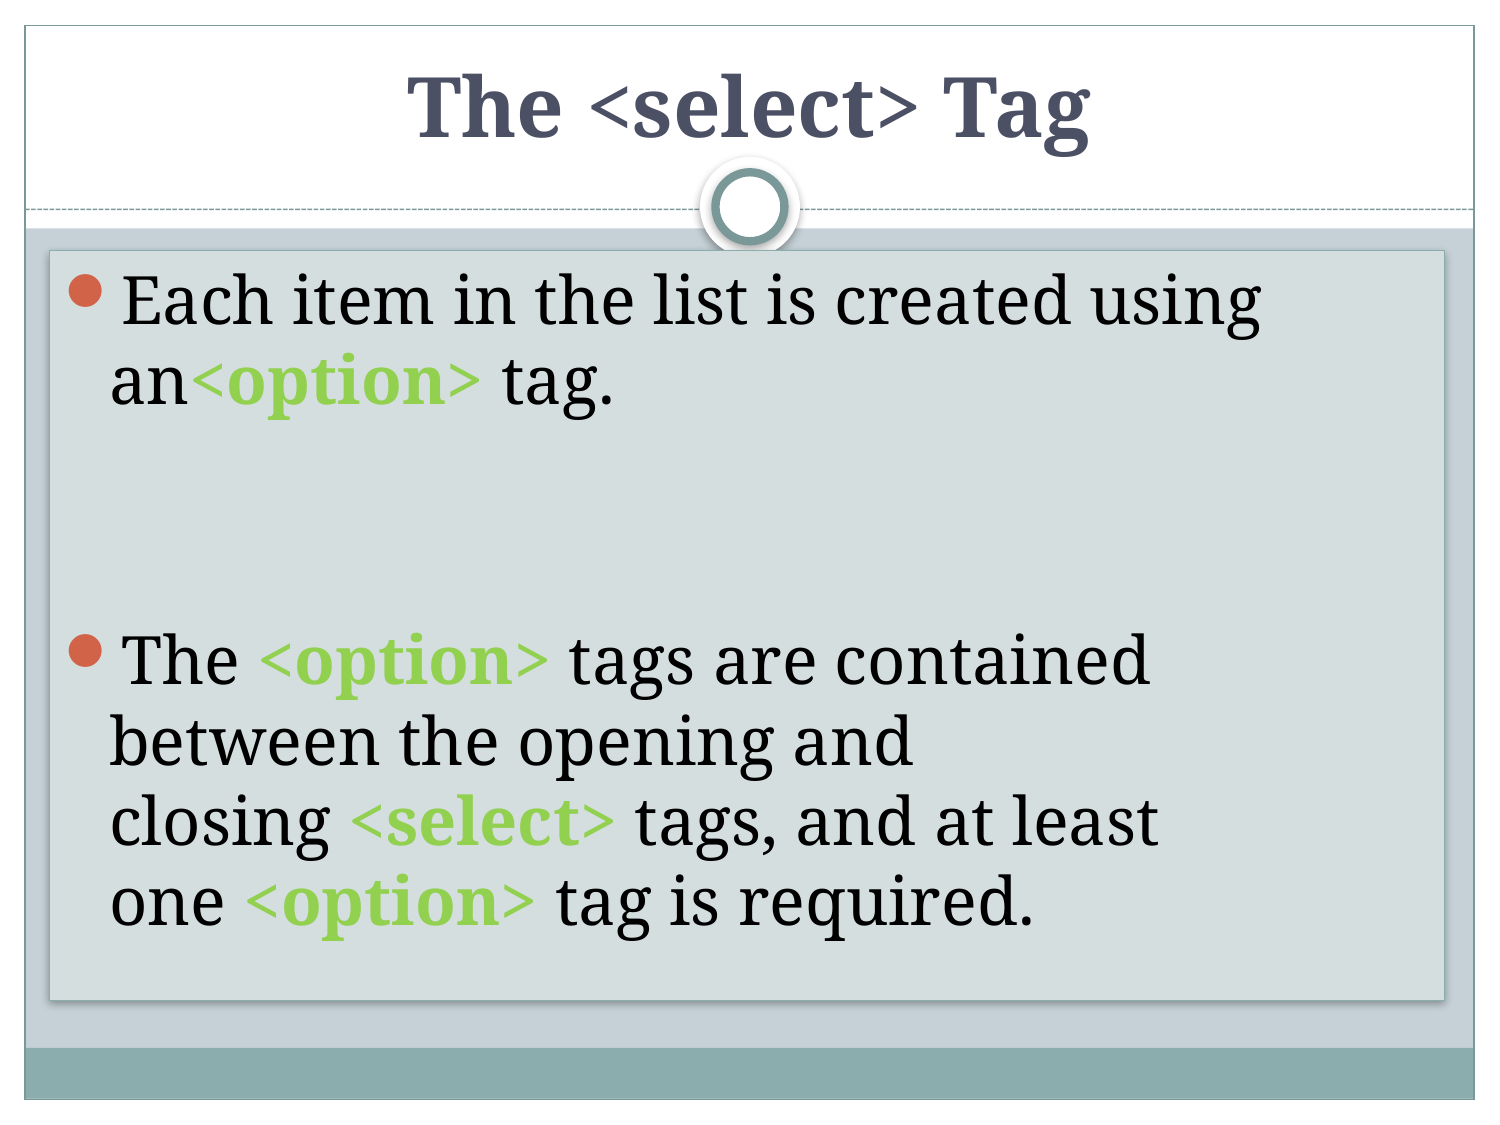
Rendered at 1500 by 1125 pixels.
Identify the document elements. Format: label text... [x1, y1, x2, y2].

list Each item in the list is created using an<option> tag. The <option> tags are contained between the opening and closing <select> tags, and at least one <option> tag is required. [49, 250, 1445, 1001]
title The <select> Tag [49, 37, 1450, 162]
